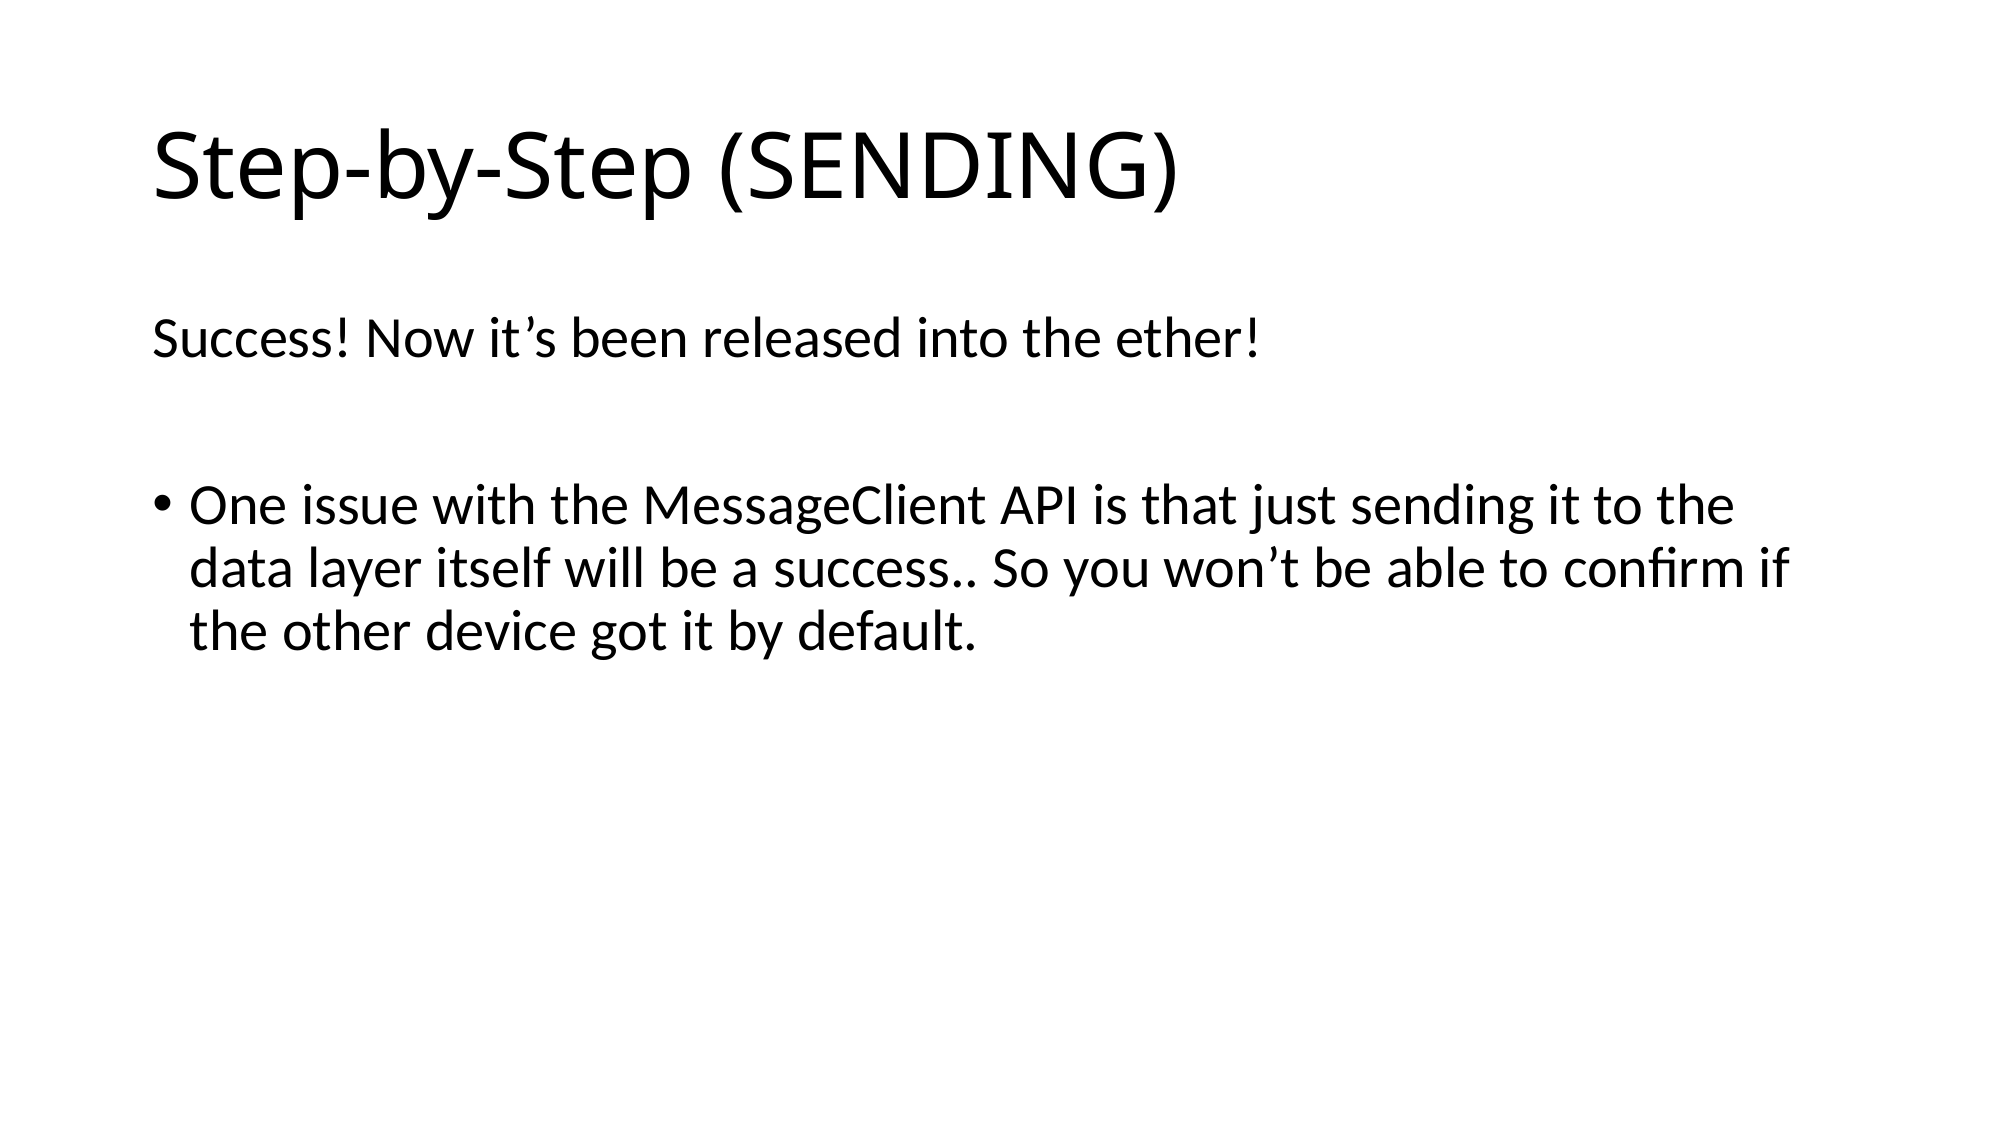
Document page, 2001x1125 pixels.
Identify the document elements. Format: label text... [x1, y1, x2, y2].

list Success! Now it’s been released into the ether! One issue with the MessageClient API is that just sending it to the data layer itself will be a success.. So you won’t be able to confirm if the other device got it by default. [137, 299, 1863, 1014]
title Step-by-Step (SENDING) [137, 59, 1863, 278]
